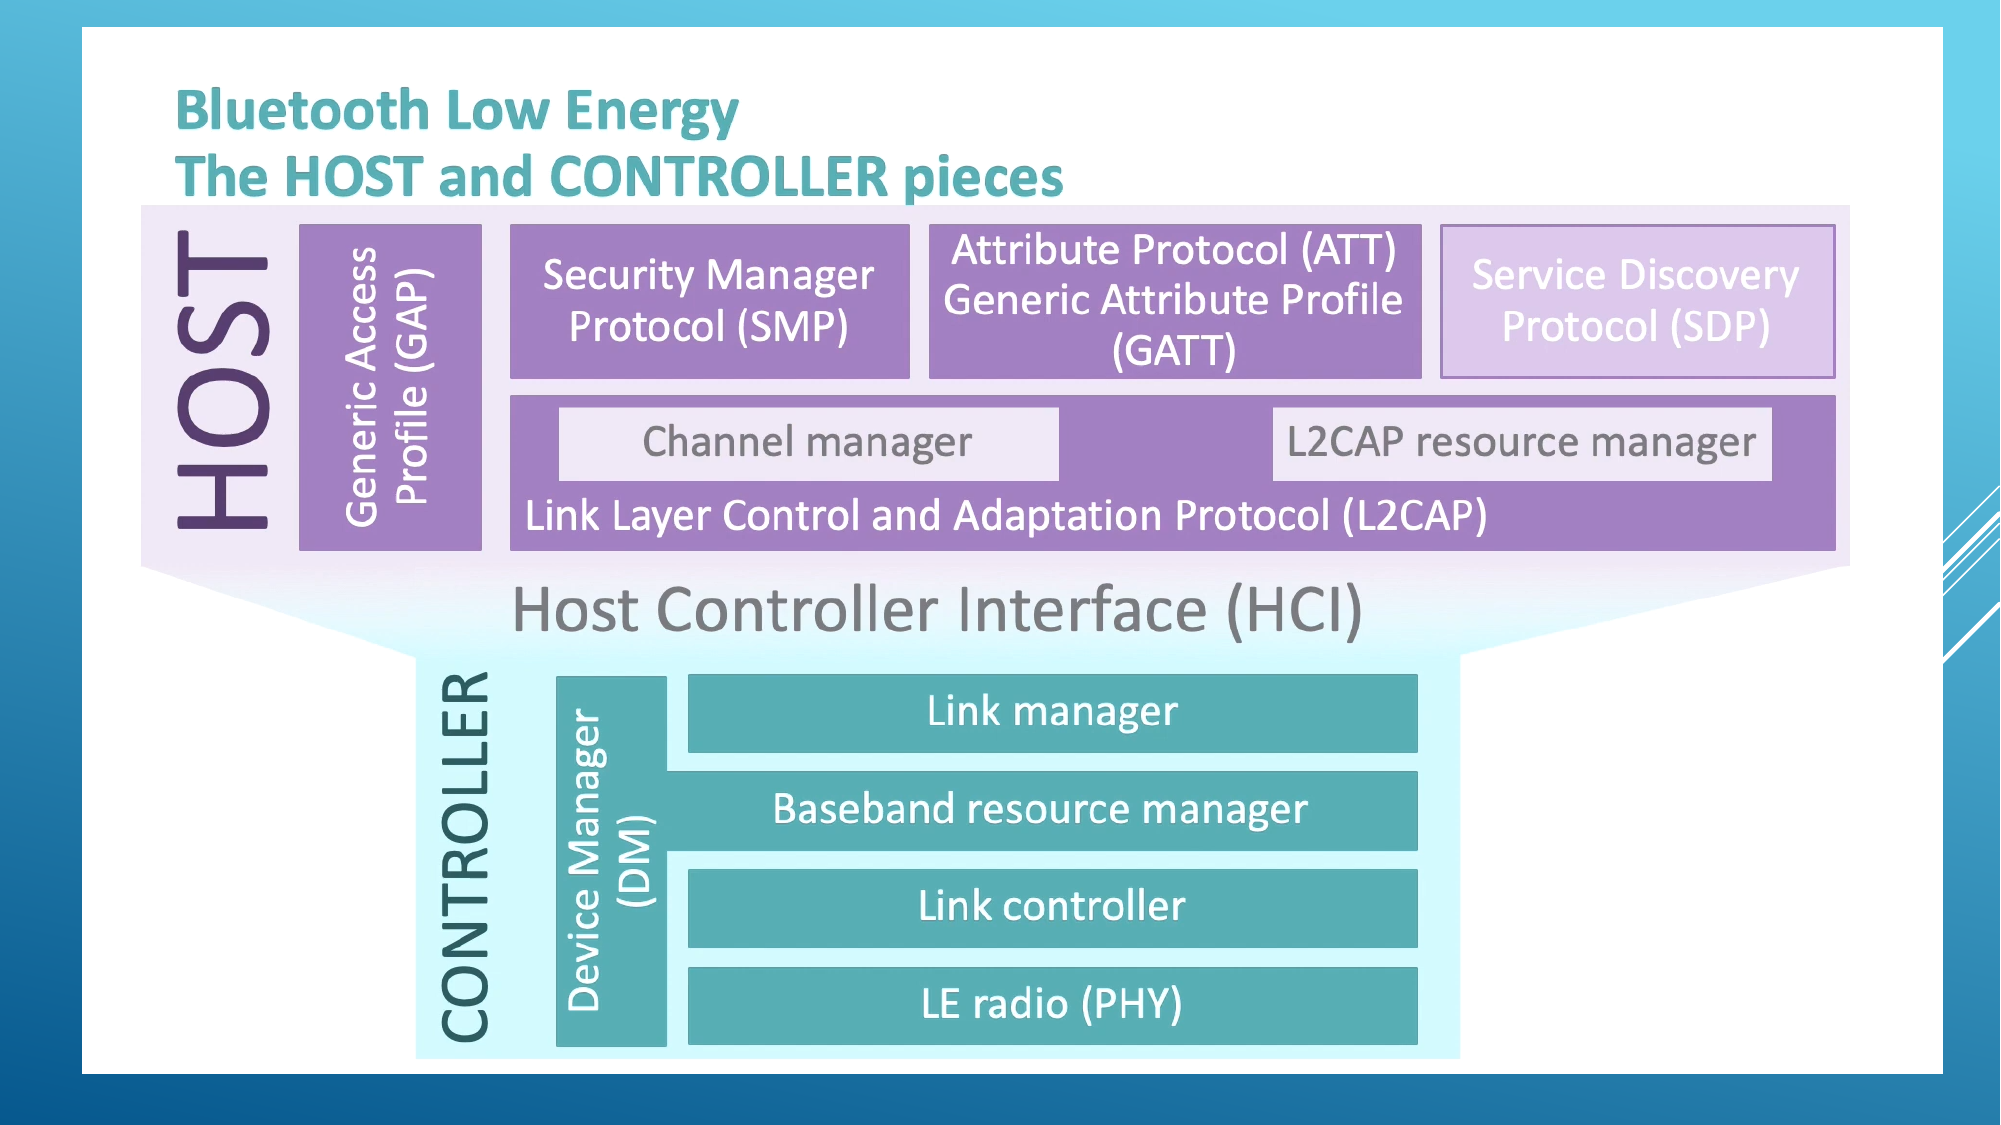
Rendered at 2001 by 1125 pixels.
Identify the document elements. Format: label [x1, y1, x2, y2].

picture [82, 27, 1944, 1075]
